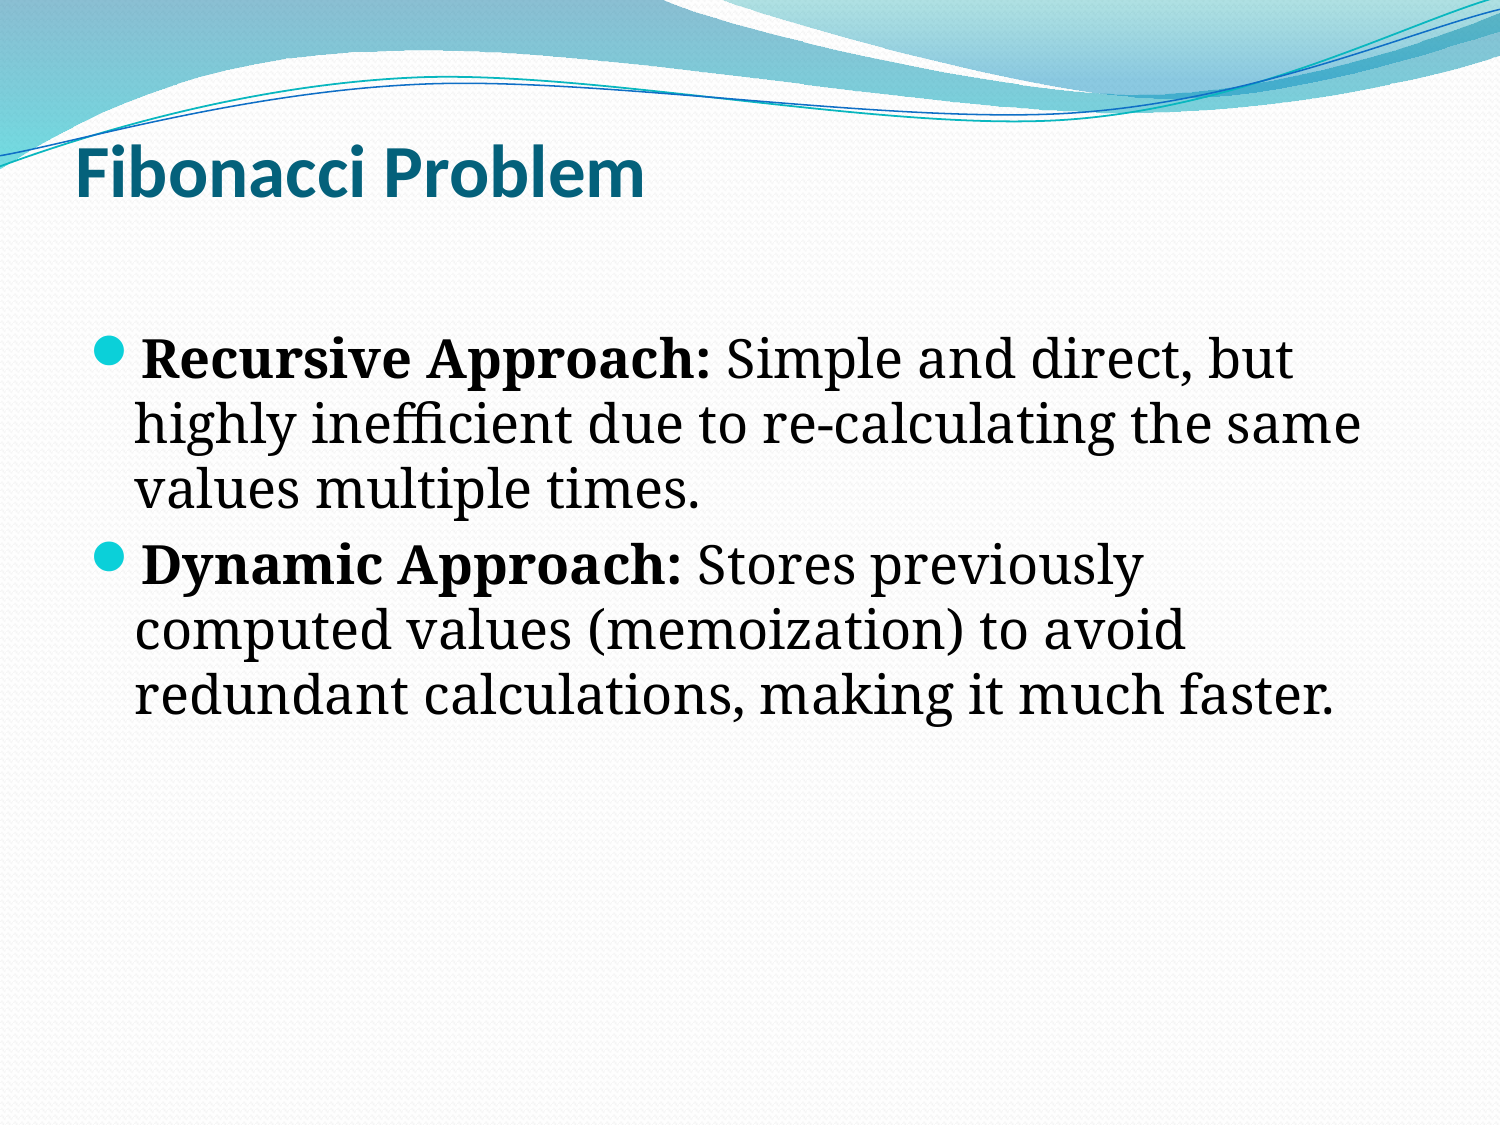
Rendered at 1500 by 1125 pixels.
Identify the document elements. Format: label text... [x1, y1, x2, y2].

title Fibonacci Problem [75, 115, 1425, 303]
list Recursive Approach: Simple and direct, but highly inefficient due to re-calculating the same values multiple times. Dynamic Approach: Stores previously computed values (memoization) to avoid redundant calculations, making it much faster. [75, 317, 1425, 1038]
